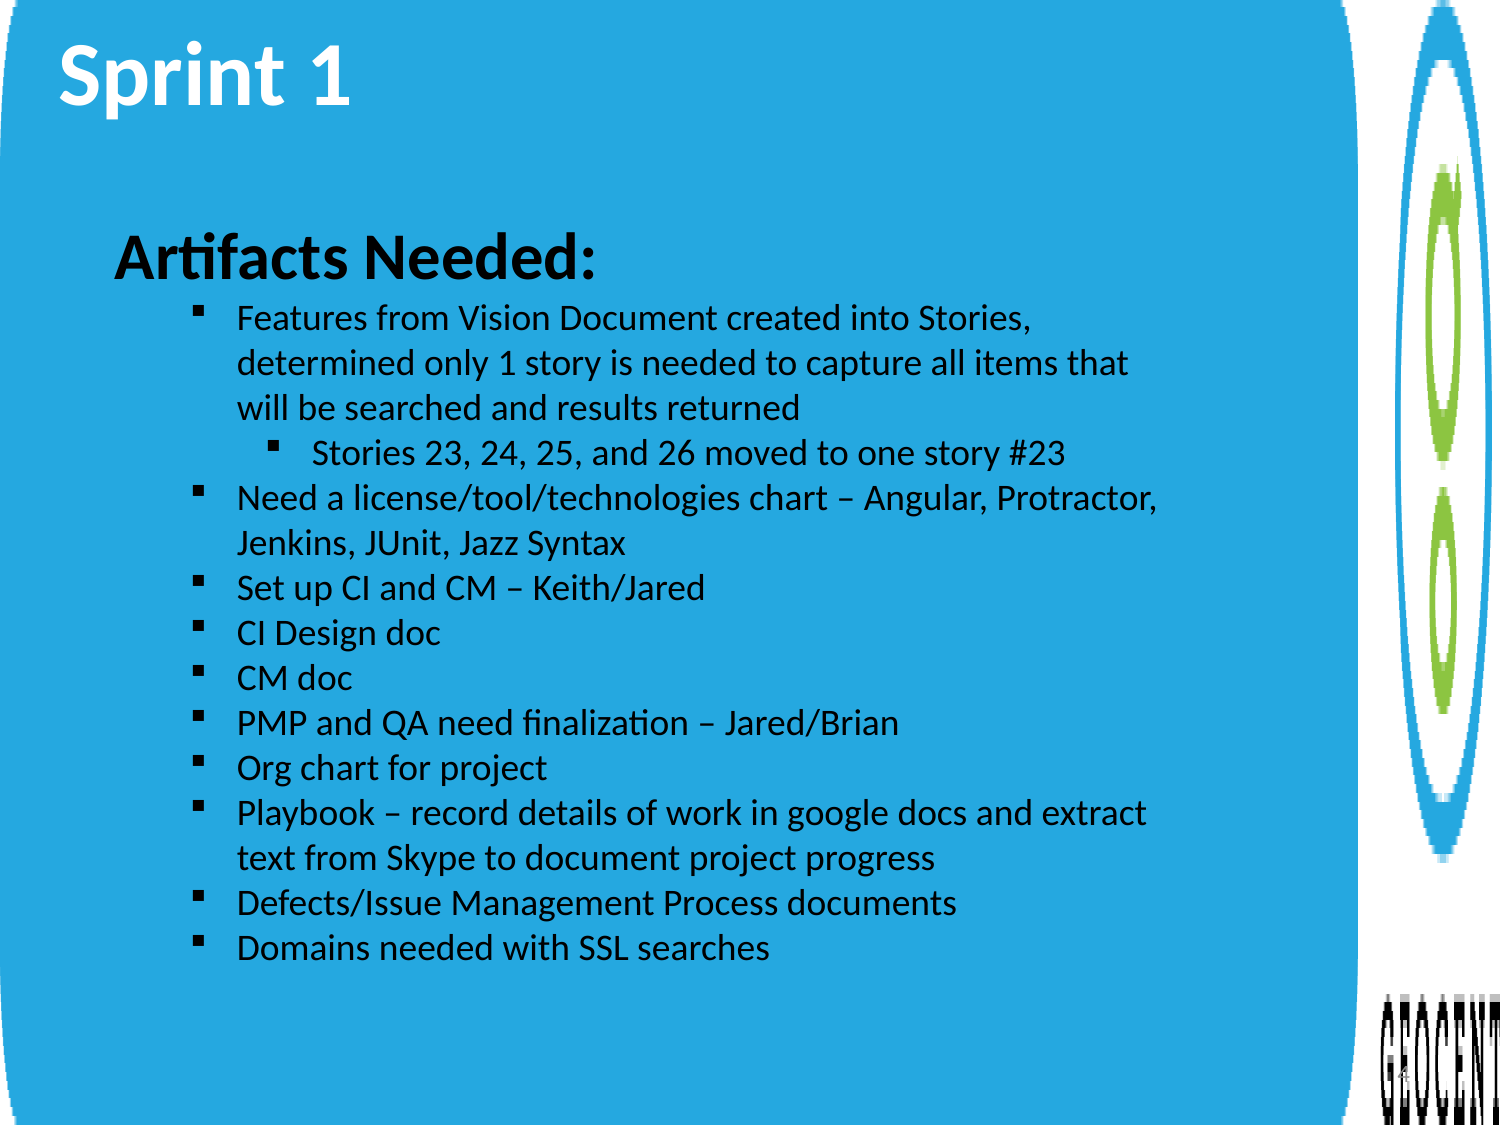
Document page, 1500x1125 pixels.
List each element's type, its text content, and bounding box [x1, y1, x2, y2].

picture [0, 0, 1500, 1125]
slide_number 4 [1074, 1042, 1425, 1103]
text_box Sprint 1 [43, 0, 1394, 138]
text_box Artifacts Needed: Features from Vision Document created into Stories, determined only 1 story is needed to capture all items that will be searched and results returned Stories 23, 24, 25, and 26 moved to one story #23 Need a license/tool/technologies chart – Angular, Protractor, Jenkins, JUnit, Jazz Syntax Set up CI and CM – Keith/Jared CI Design doc CM doc PMP and QA need finalization – Jared/Brian Org chart for project Playbook – record details of work in google docs and extract text from Skype to document project progress Defects/Issue Management Process documents Domains needed with SSL searches [99, 205, 1175, 976]
